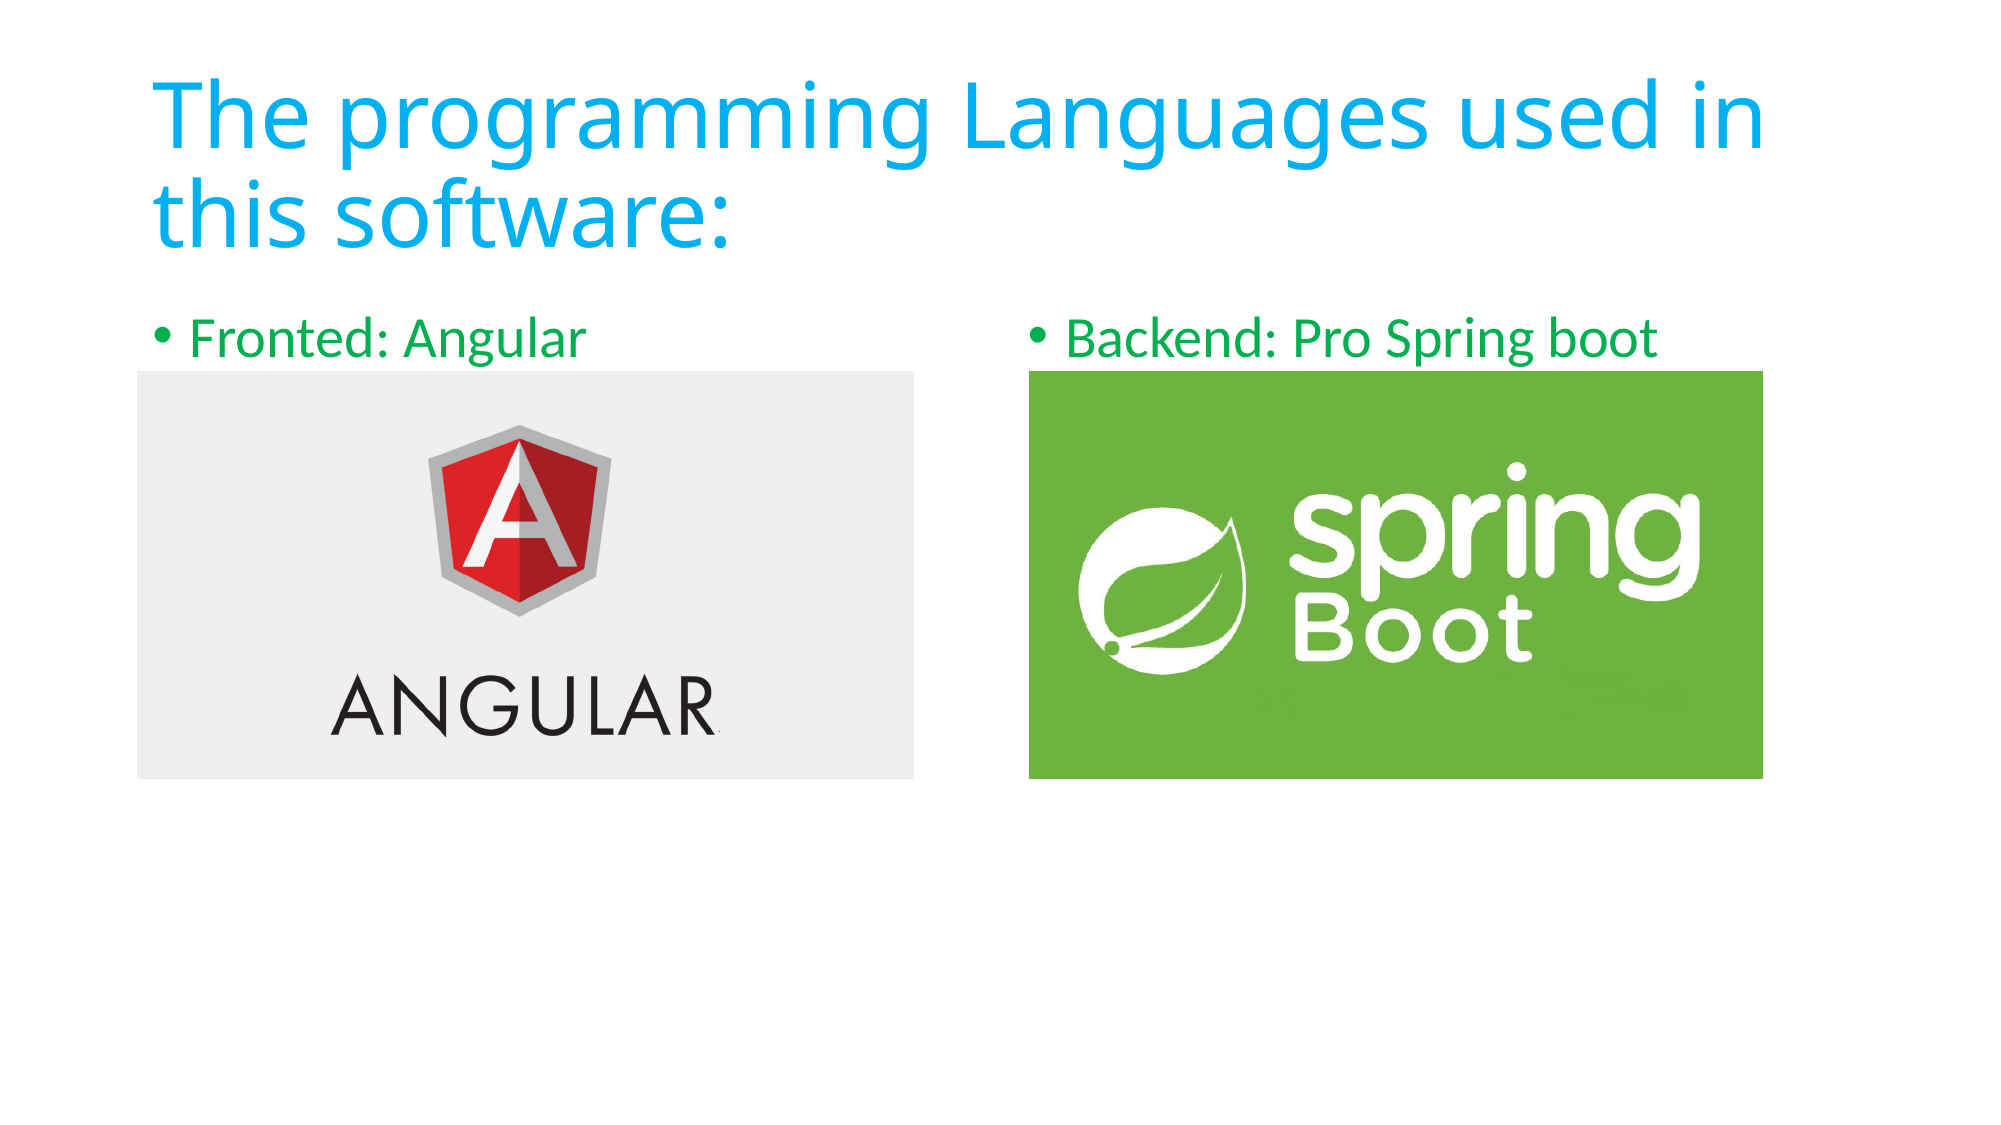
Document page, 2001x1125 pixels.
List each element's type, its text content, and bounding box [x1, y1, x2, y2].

picture [137, 371, 914, 779]
title The programming Languages used in this software: [137, 59, 1863, 278]
list Fronted: Angular [137, 299, 955, 992]
picture [1029, 371, 1764, 779]
list Backend: Pro Spring boot [1012, 299, 1807, 754]
